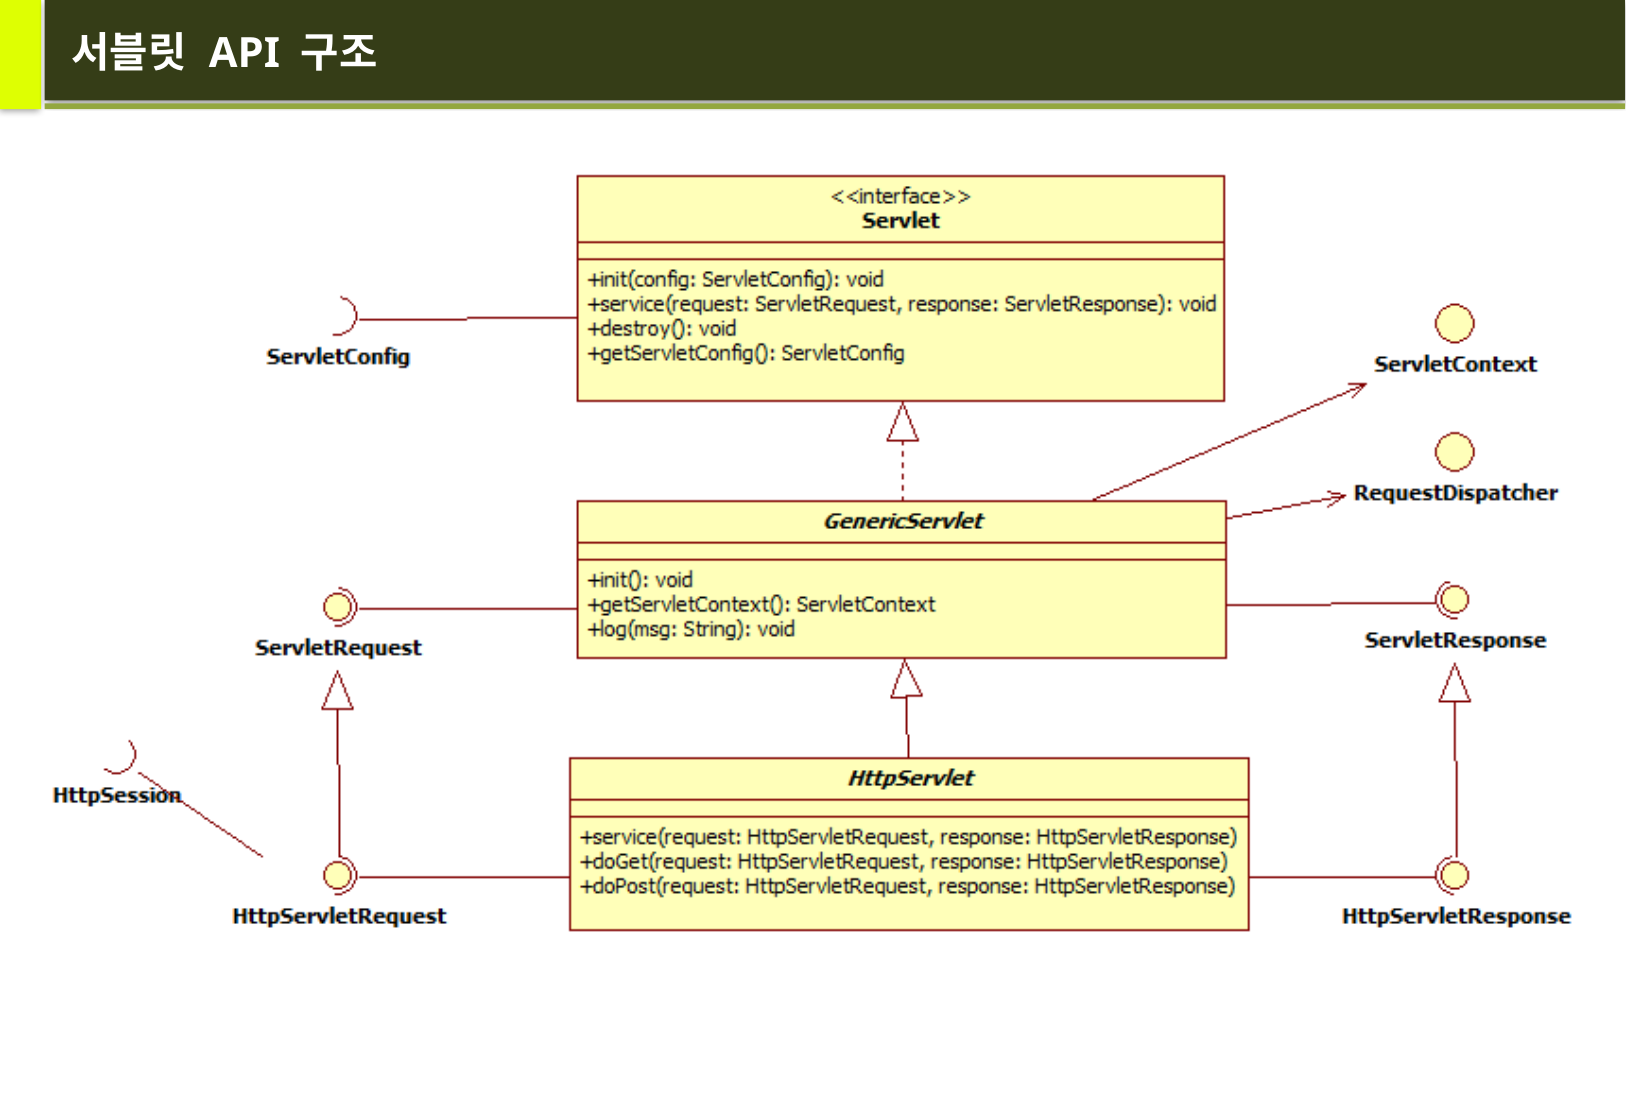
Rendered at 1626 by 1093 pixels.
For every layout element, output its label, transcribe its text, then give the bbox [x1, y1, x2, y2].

title 서블릿 API 구조 [56, 0, 1604, 103]
picture [44, 168, 1581, 942]
